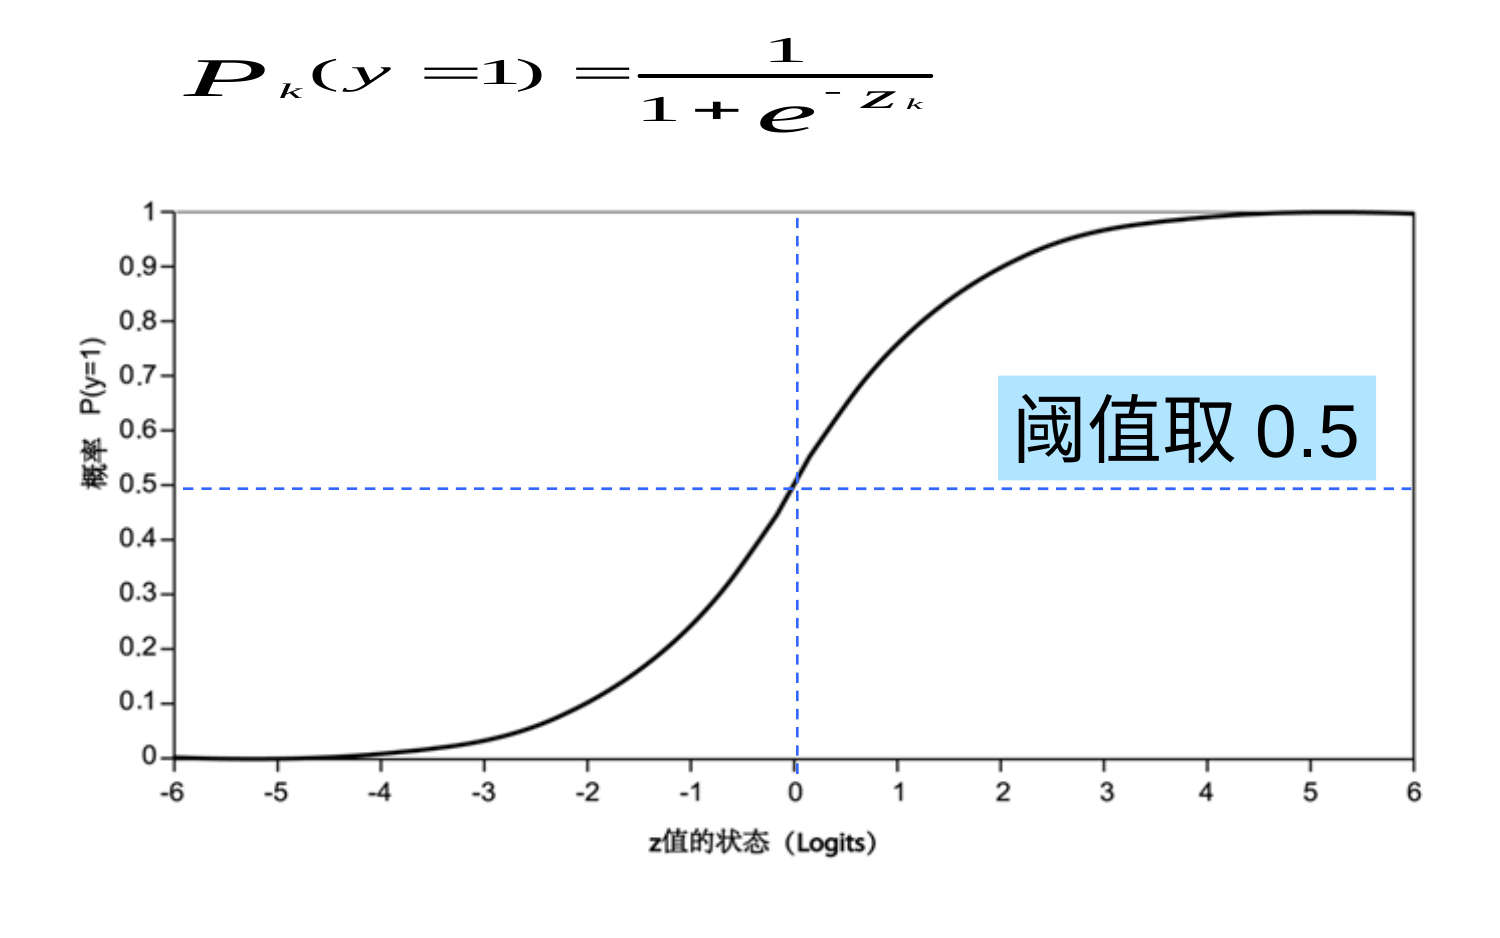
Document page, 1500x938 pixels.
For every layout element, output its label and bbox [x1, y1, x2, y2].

list [159, 20, 963, 145]
list [75, 193, 1437, 864]
